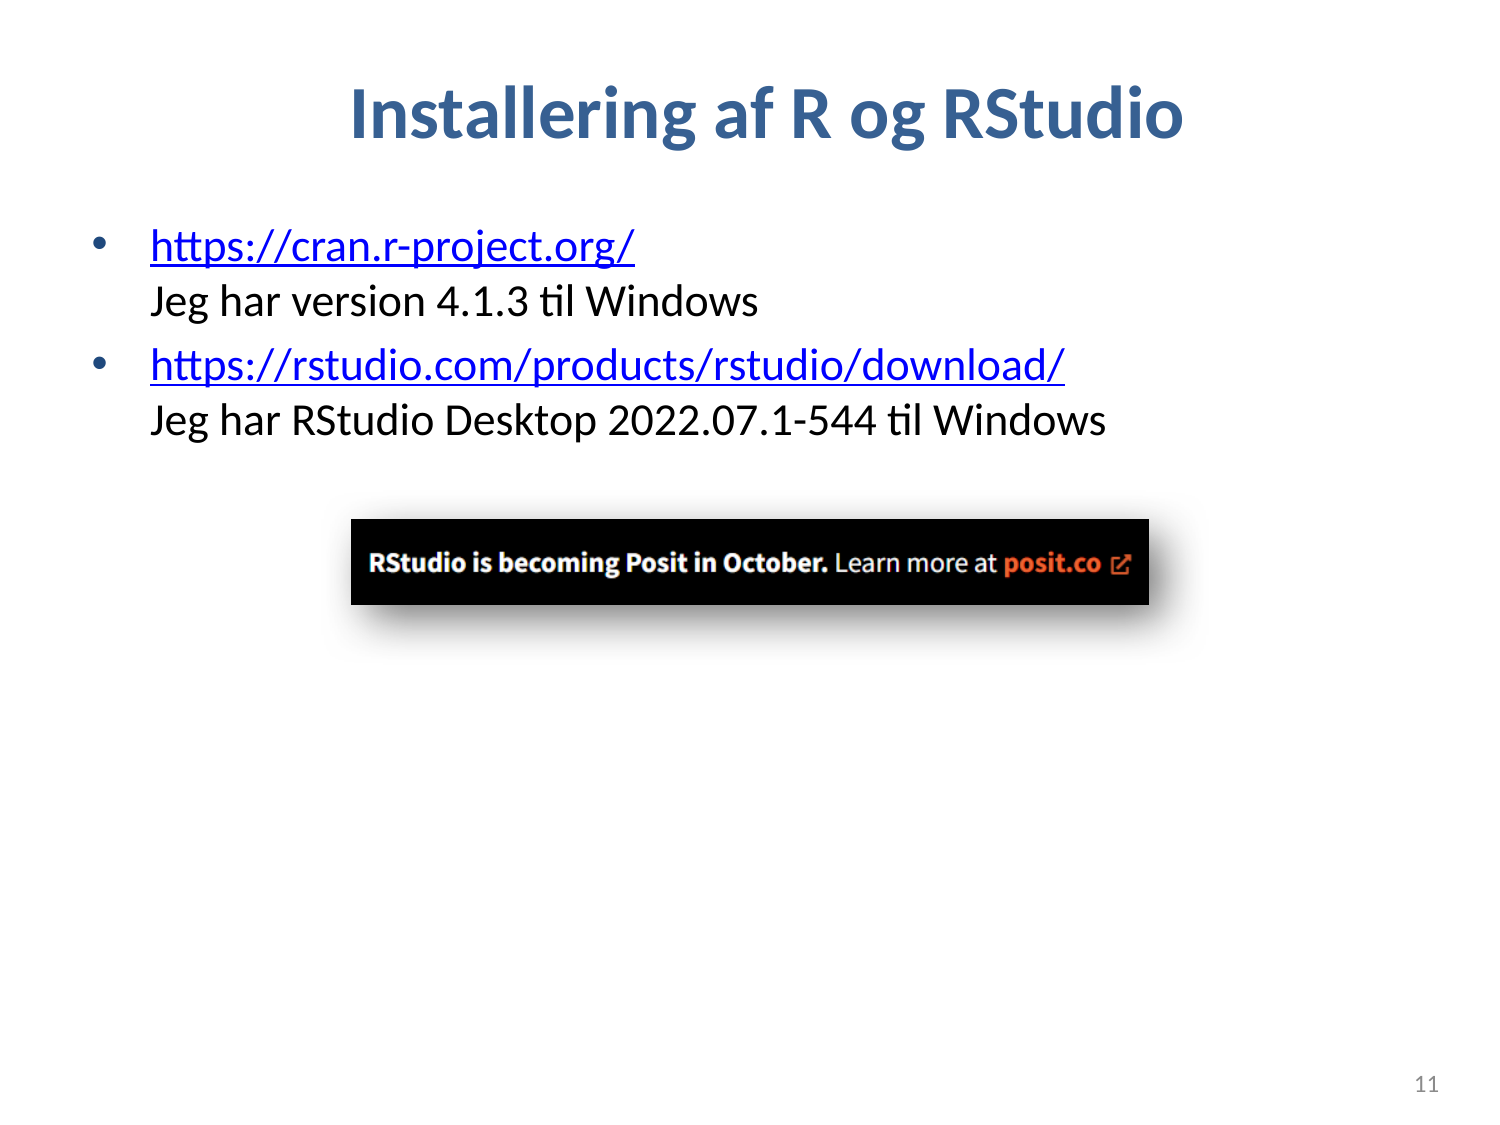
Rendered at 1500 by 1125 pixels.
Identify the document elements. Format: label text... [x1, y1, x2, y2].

title Installering af R og RStudio [76, 45, 1459, 173]
slide_number 11 [1104, 1058, 1455, 1107]
picture [350, 519, 1149, 606]
list https://cran.r-project.org/ Jeg har version 4.1.3 til Windows https://rstudio.com/products/rstudio/download/ Jeg har RStudio Desktop 2022.07.1-544 til Windows [76, 208, 1459, 1106]
